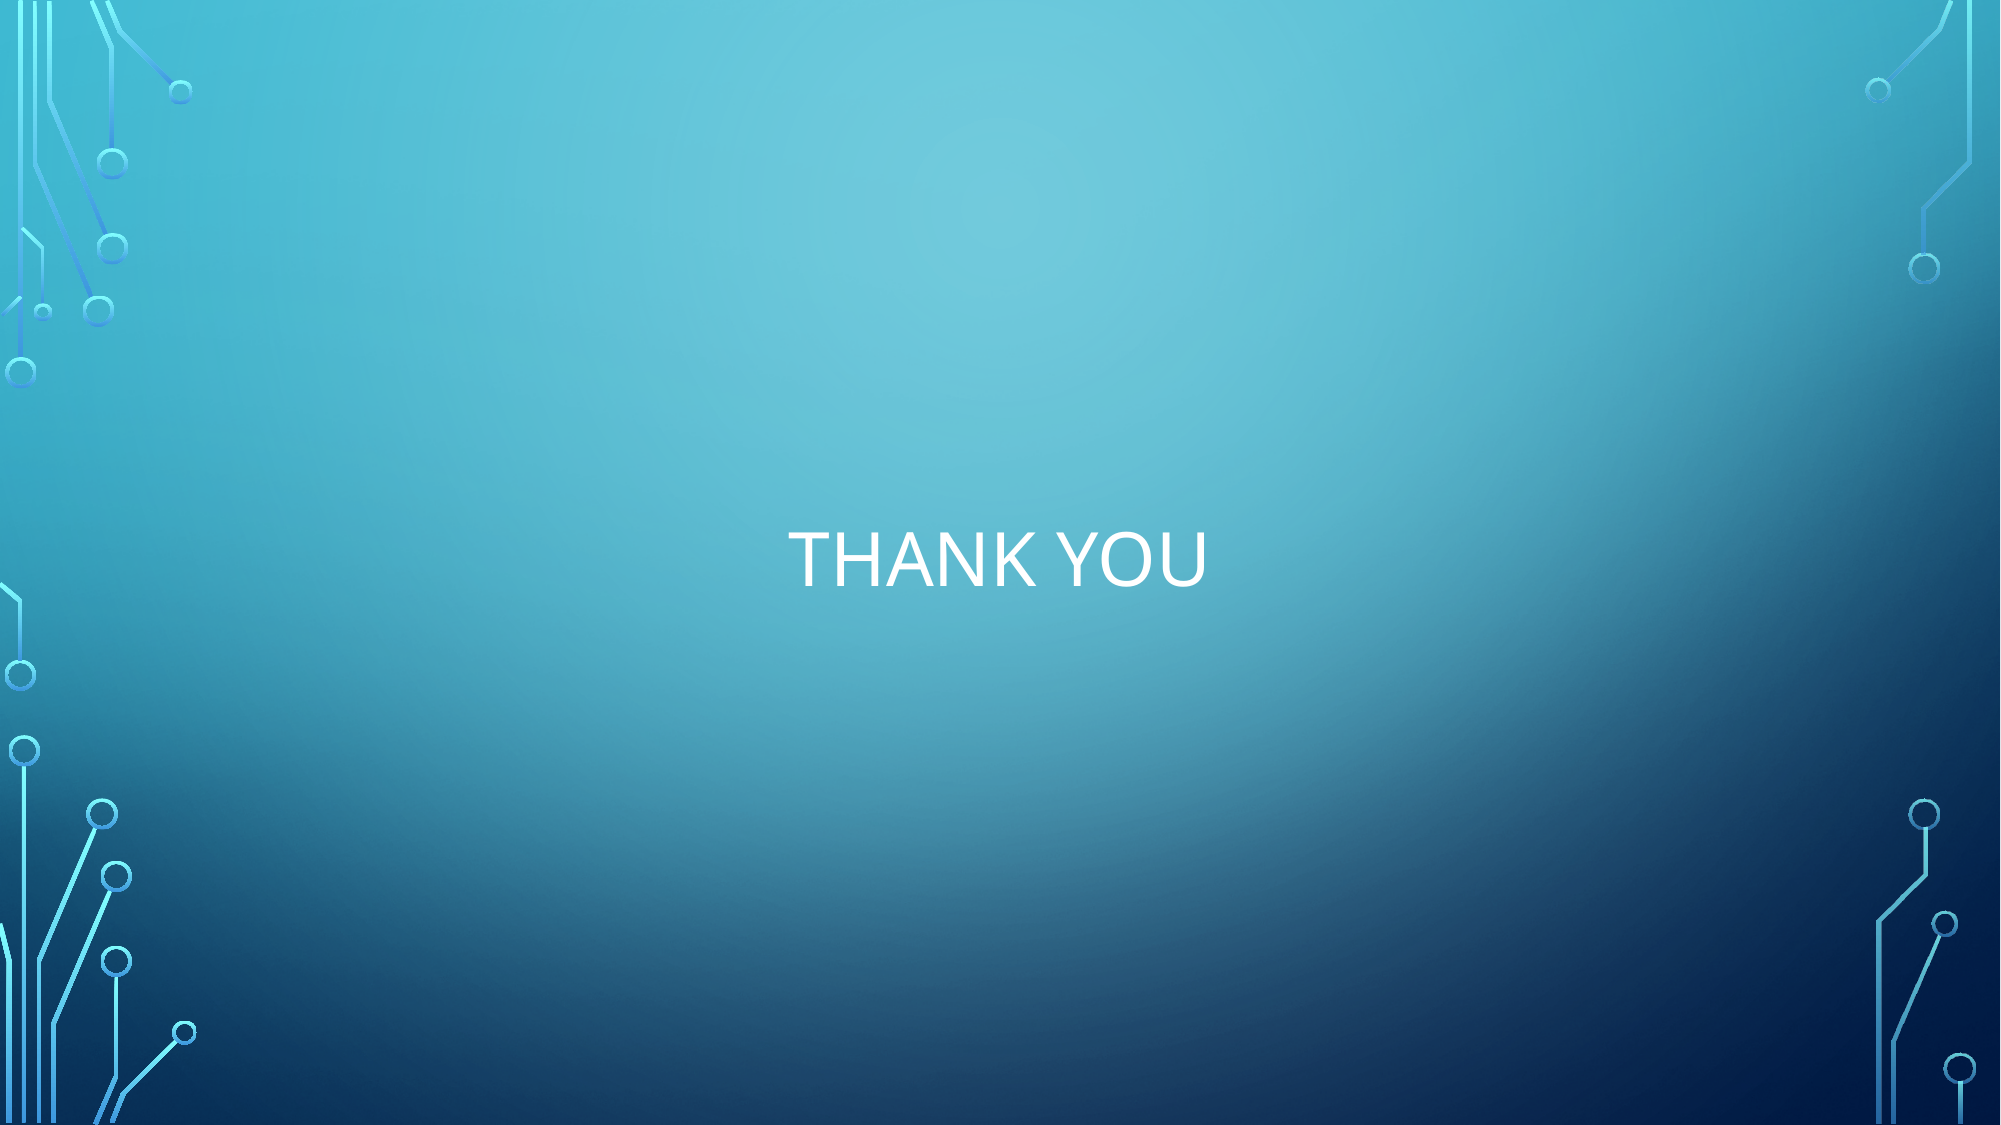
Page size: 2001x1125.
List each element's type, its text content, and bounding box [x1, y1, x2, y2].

title Thank you [187, 441, 1813, 684]
